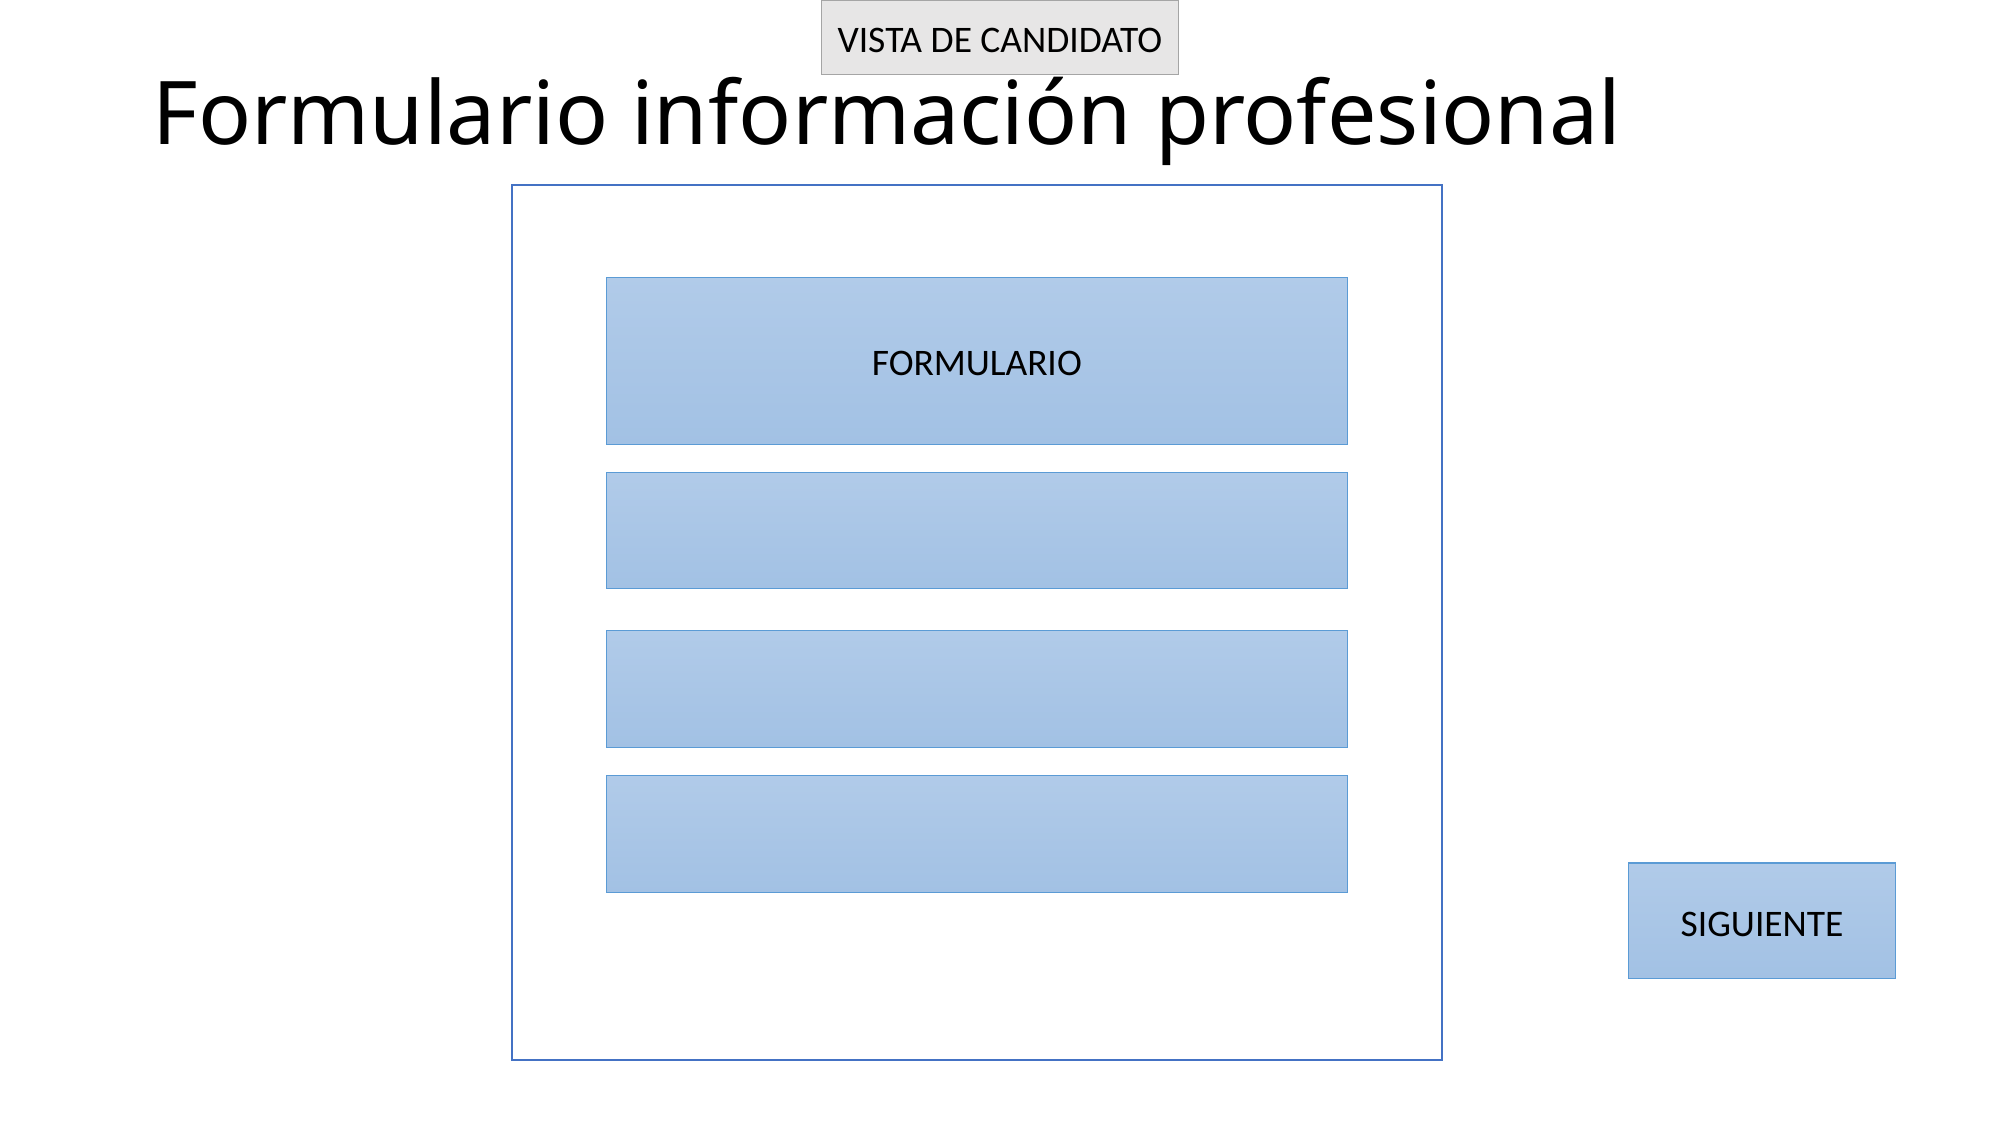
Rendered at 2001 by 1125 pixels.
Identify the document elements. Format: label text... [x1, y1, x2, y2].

text_box [606, 775, 1348, 893]
text_box VISTA DE CANDIDATO [821, 0, 1179, 75]
text_box [606, 630, 1348, 748]
text_box SIGUIENTE [1628, 862, 1896, 979]
title Formulario información profesional [137, 59, 1863, 278]
text_box [511, 184, 1443, 1061]
text_box [606, 472, 1348, 589]
text_box FORMULARIO [606, 277, 1348, 445]
